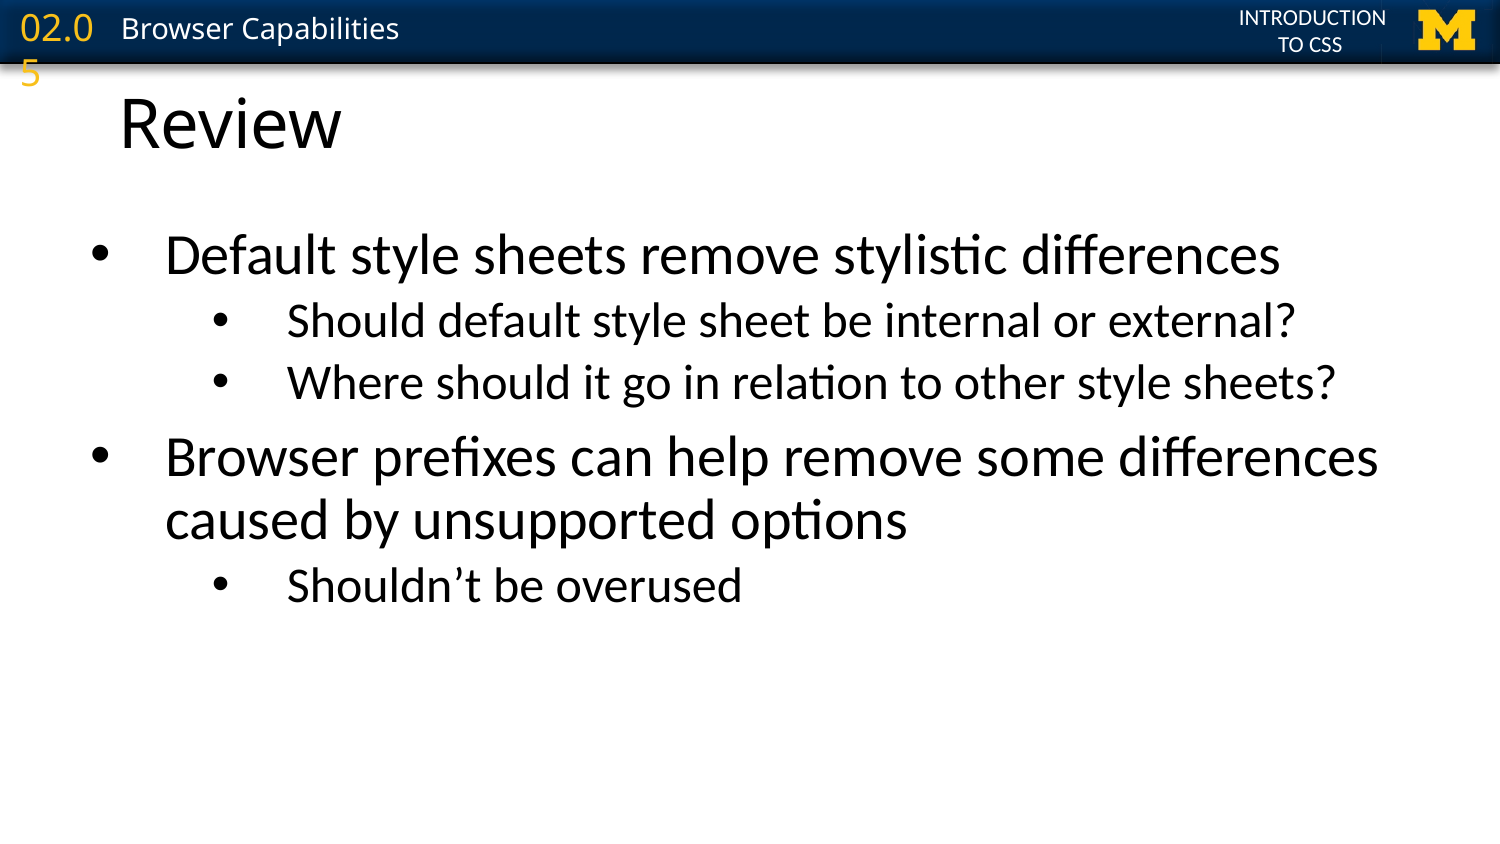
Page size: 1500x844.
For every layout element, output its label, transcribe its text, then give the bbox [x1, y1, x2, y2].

picture [281, 25, 290, 37]
picture [0, 0, 1500, 64]
picture [1291, 39, 1300, 44]
list Default style sheets remove stylistic differences Should default style sheet be internal or external? Where should it go in relation to other style sheets? Browser prefixes can help remove some differences caused by unsupported options Shouldn’t be overused [75, 216, 1425, 782]
title Review [103, 44, 1397, 208]
